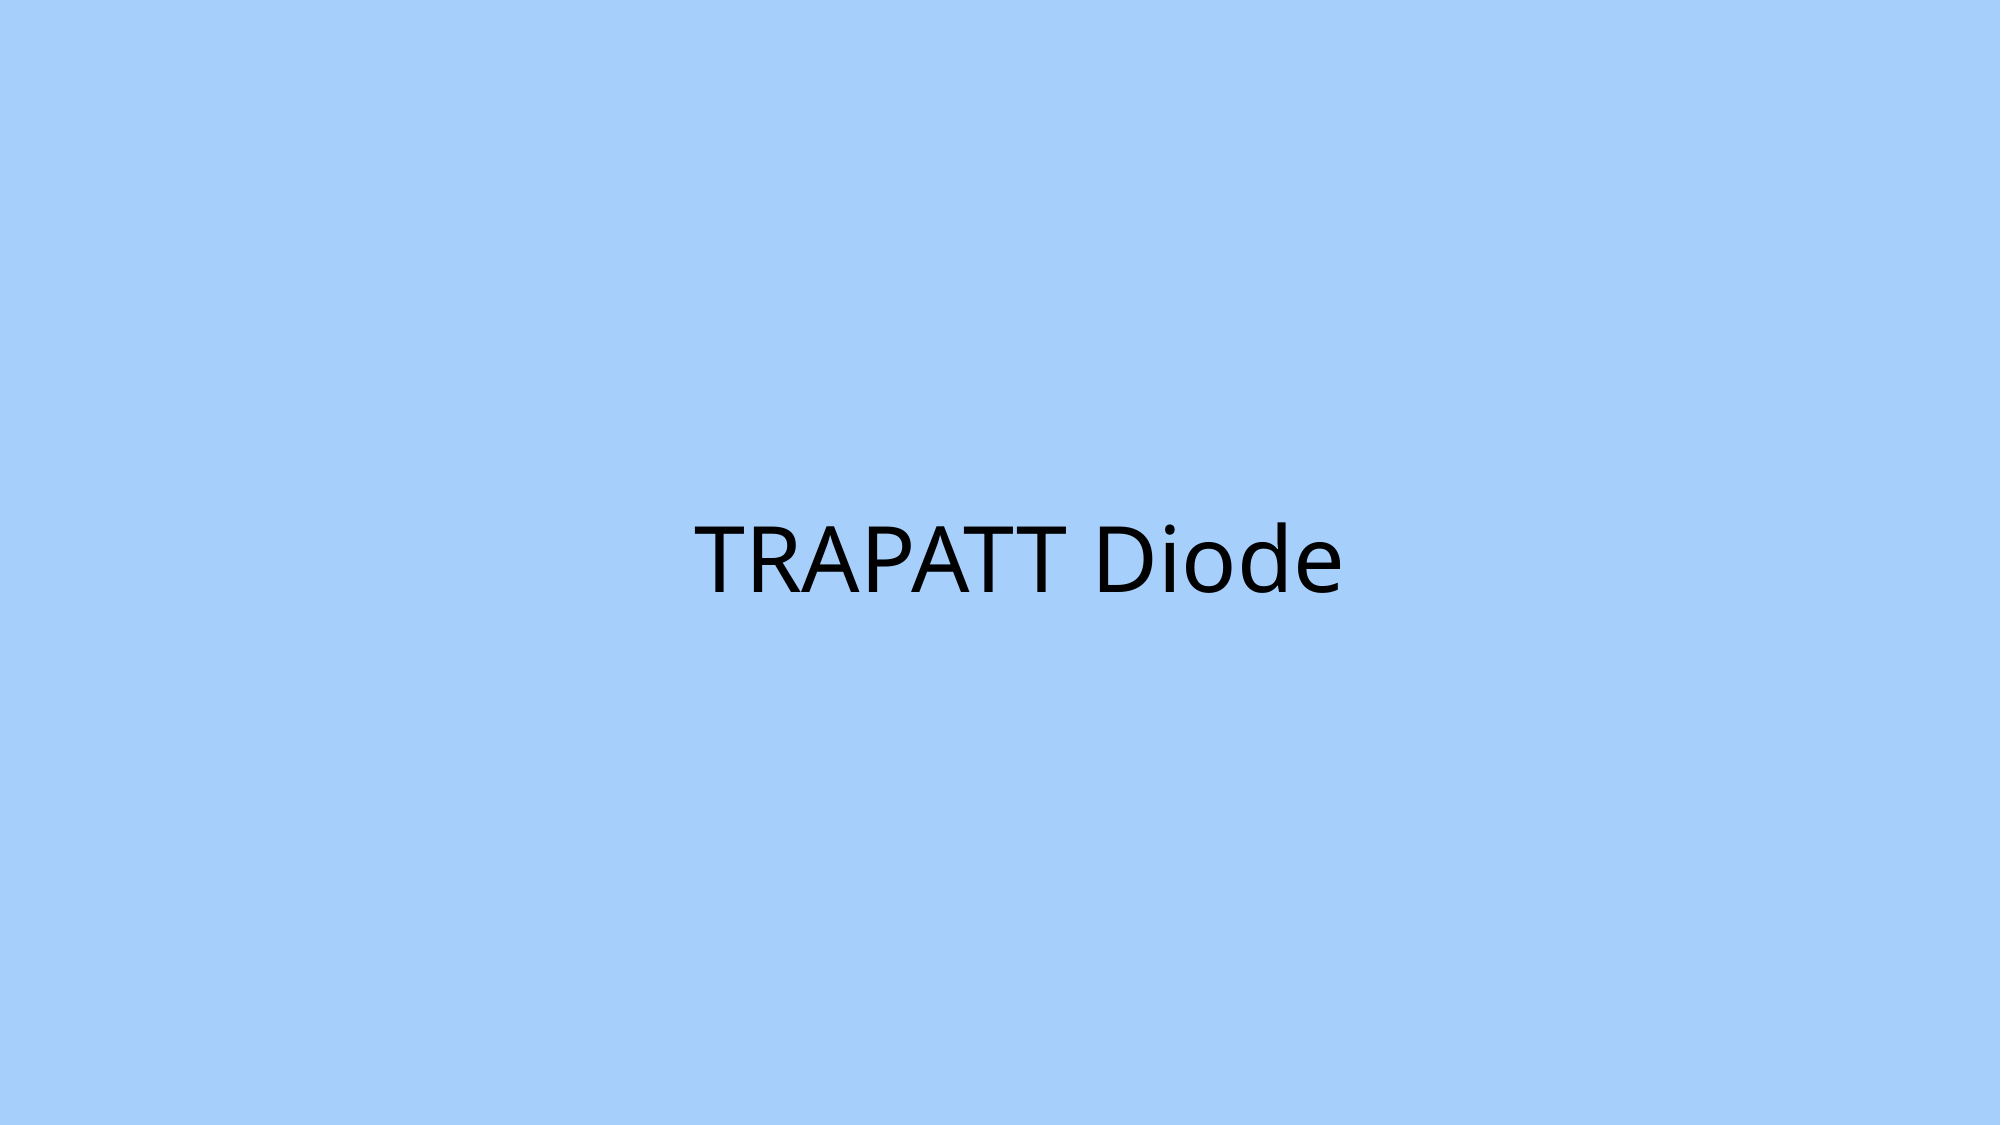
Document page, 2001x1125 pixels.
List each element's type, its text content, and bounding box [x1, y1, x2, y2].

title TRAPATT Diode [157, 453, 1883, 672]
